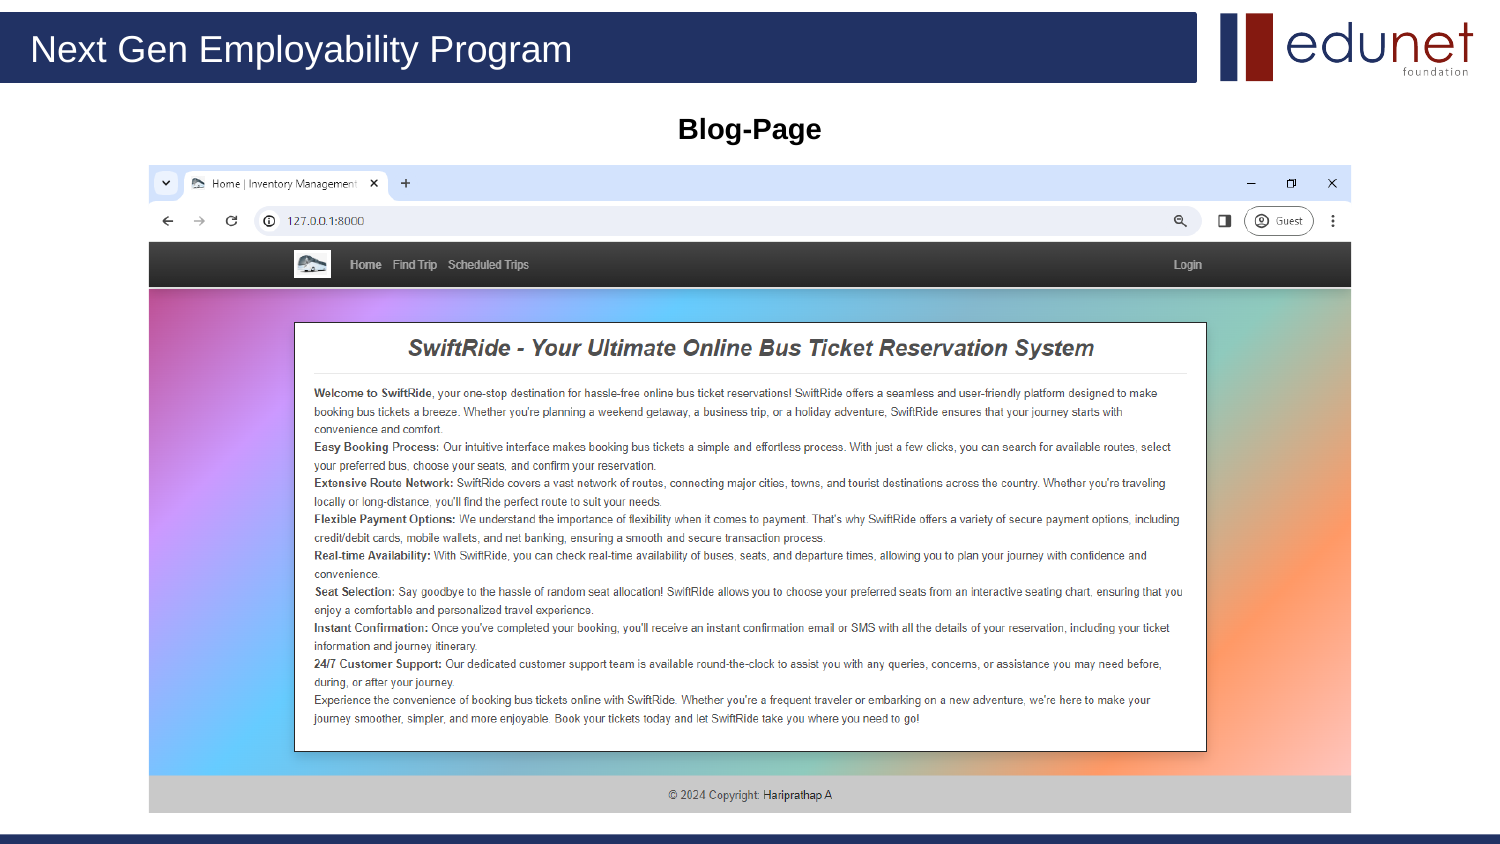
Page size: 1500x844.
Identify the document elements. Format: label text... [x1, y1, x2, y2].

picture [1279, 14, 1482, 83]
title Blog-Page [103, 74, 1397, 182]
picture [148, 165, 1352, 813]
